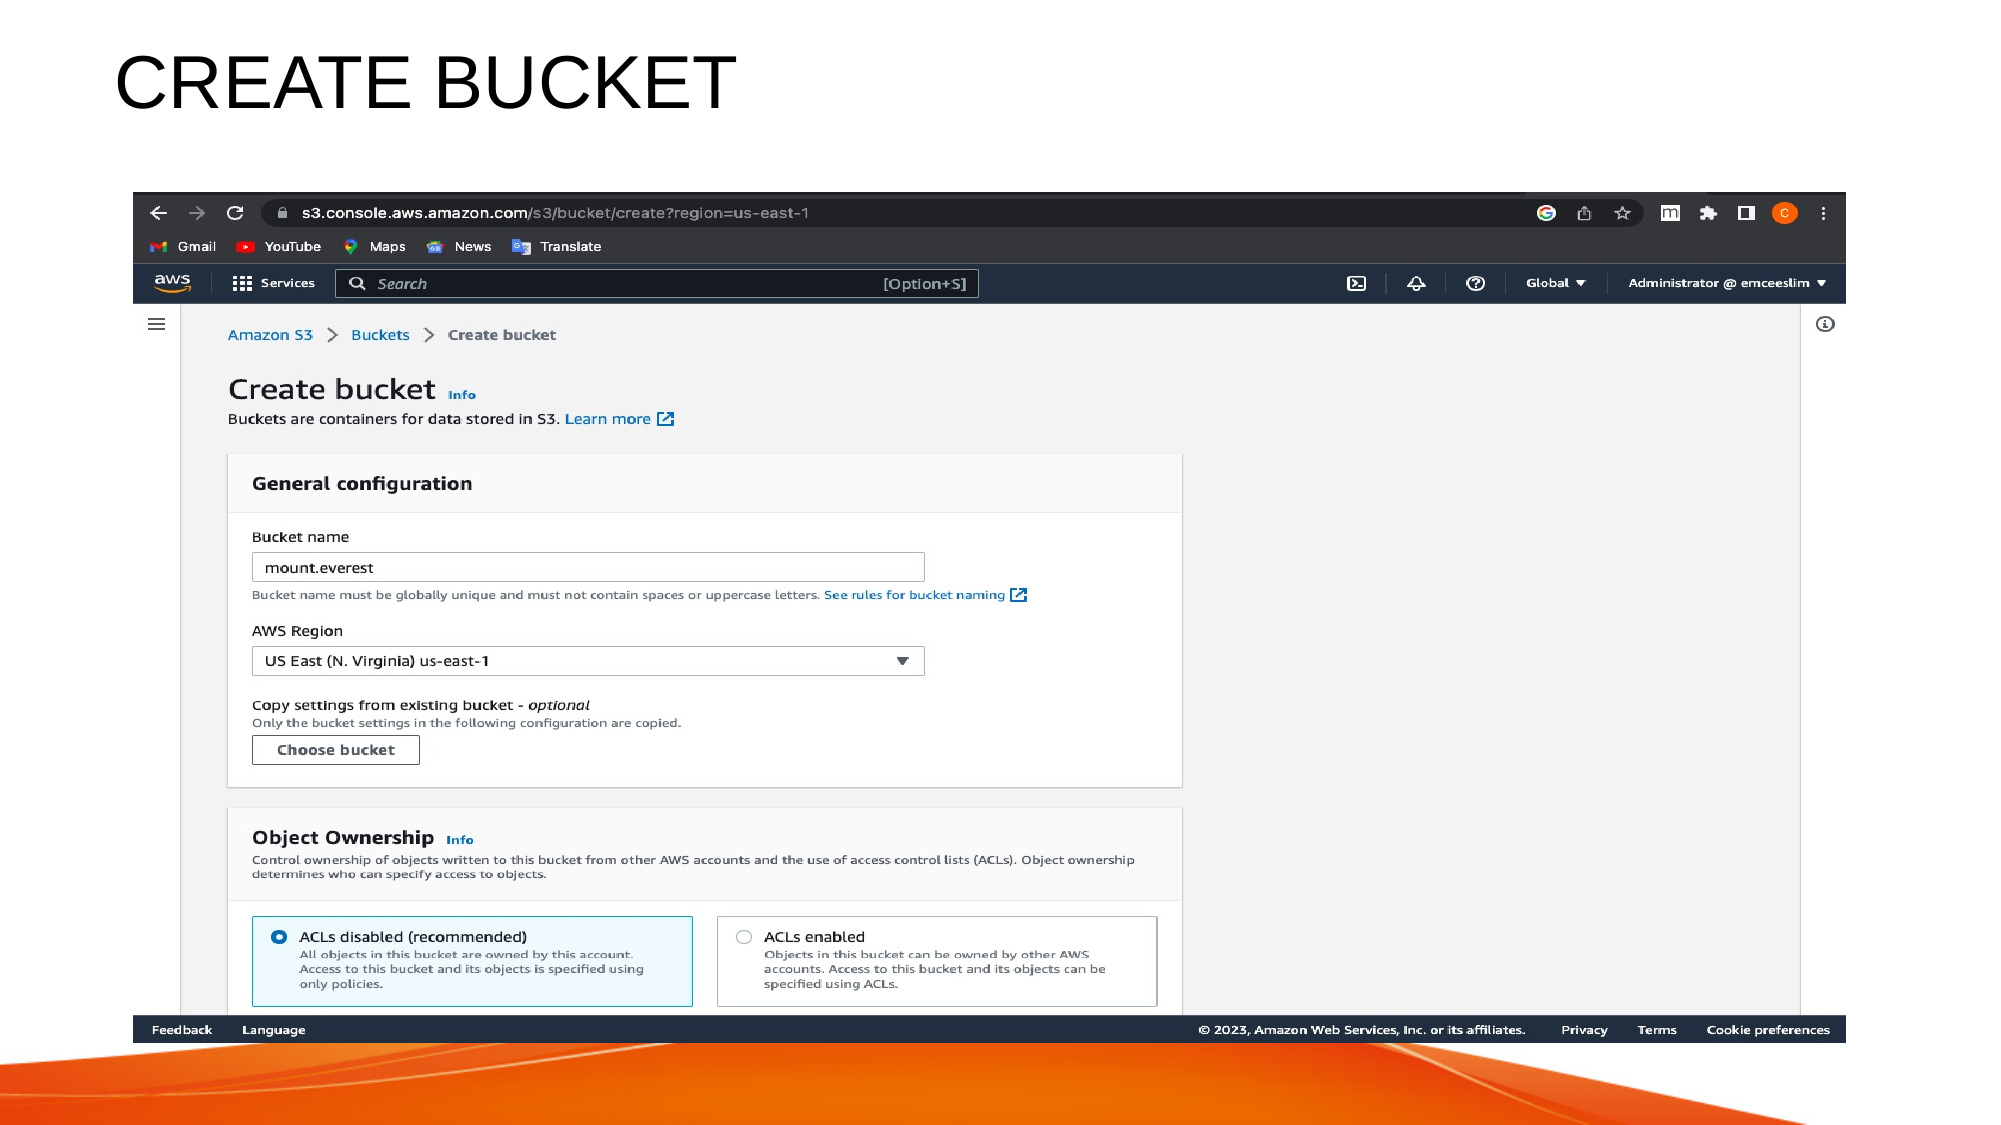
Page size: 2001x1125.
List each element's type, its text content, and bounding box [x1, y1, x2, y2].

picture [0, 0, 2000, 1125]
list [133, 192, 1846, 1043]
title CREATE BUCKET [99, 30, 1901, 127]
